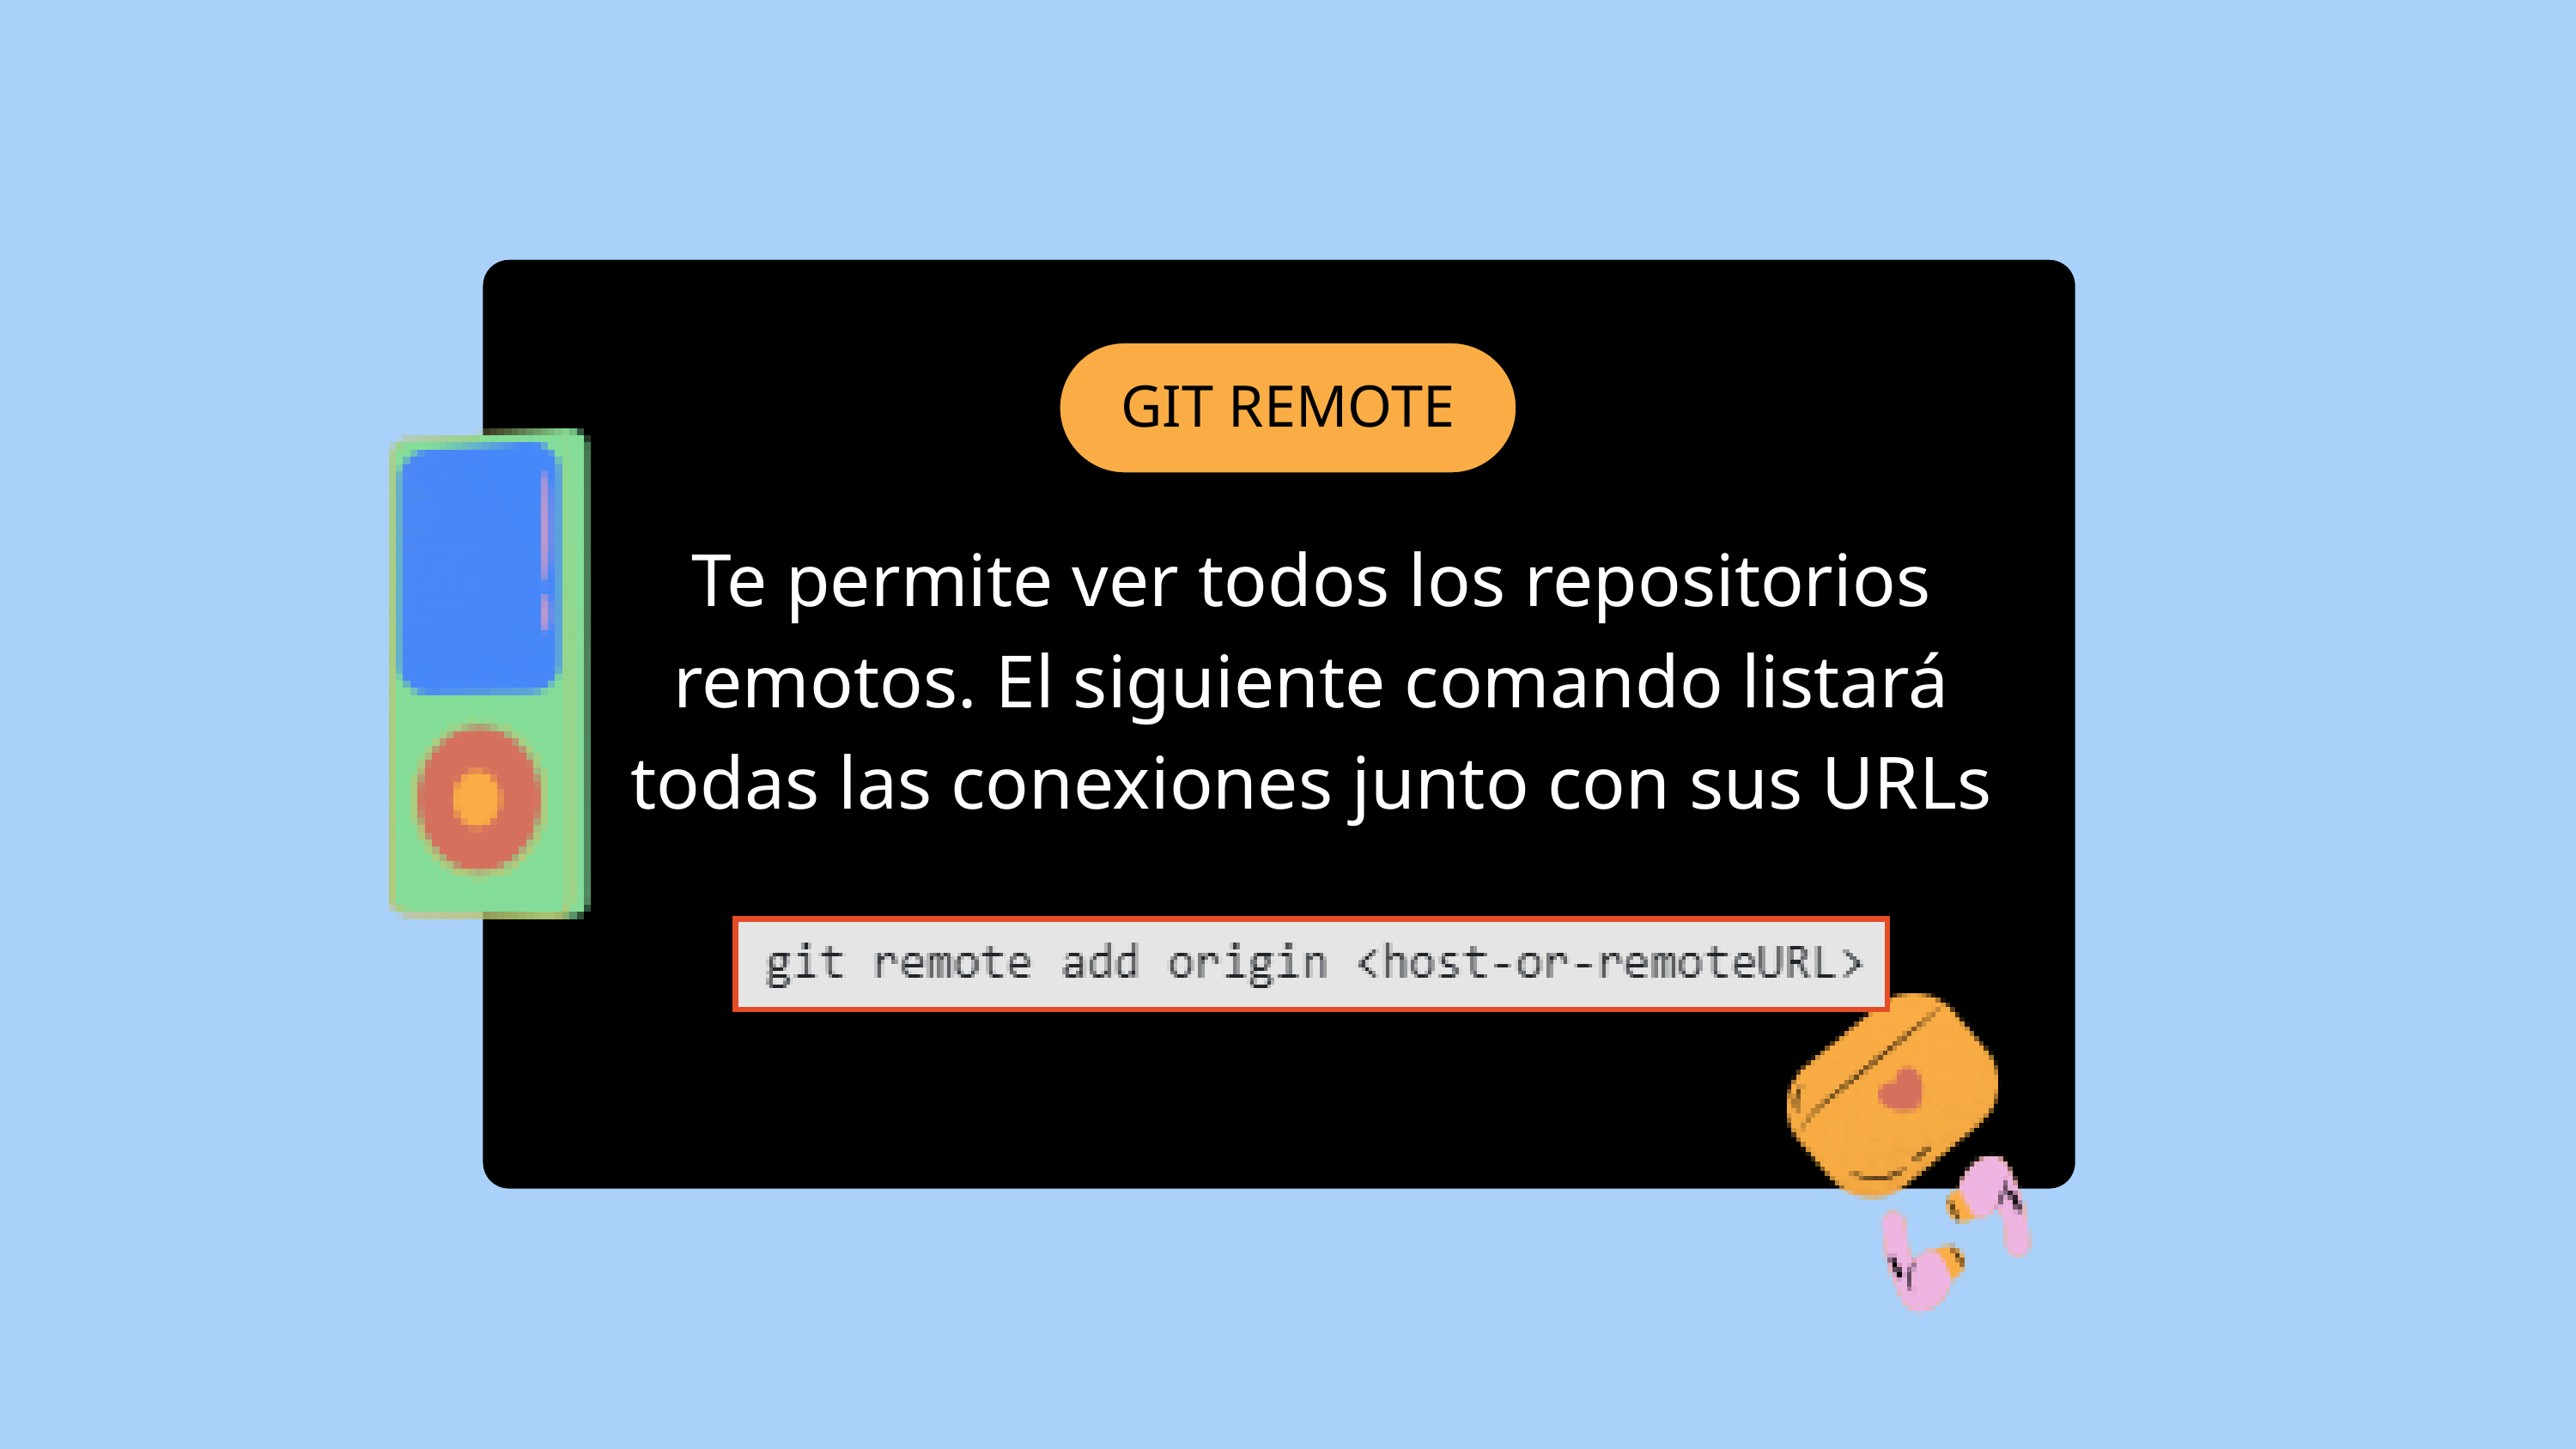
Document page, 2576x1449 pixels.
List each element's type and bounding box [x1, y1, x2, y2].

text_box [486, 264, 2072, 1185]
text_box [389, 428, 481, 919]
text_box [1787, 1191, 2032, 1316]
text_box [1055, 338, 1521, 477]
